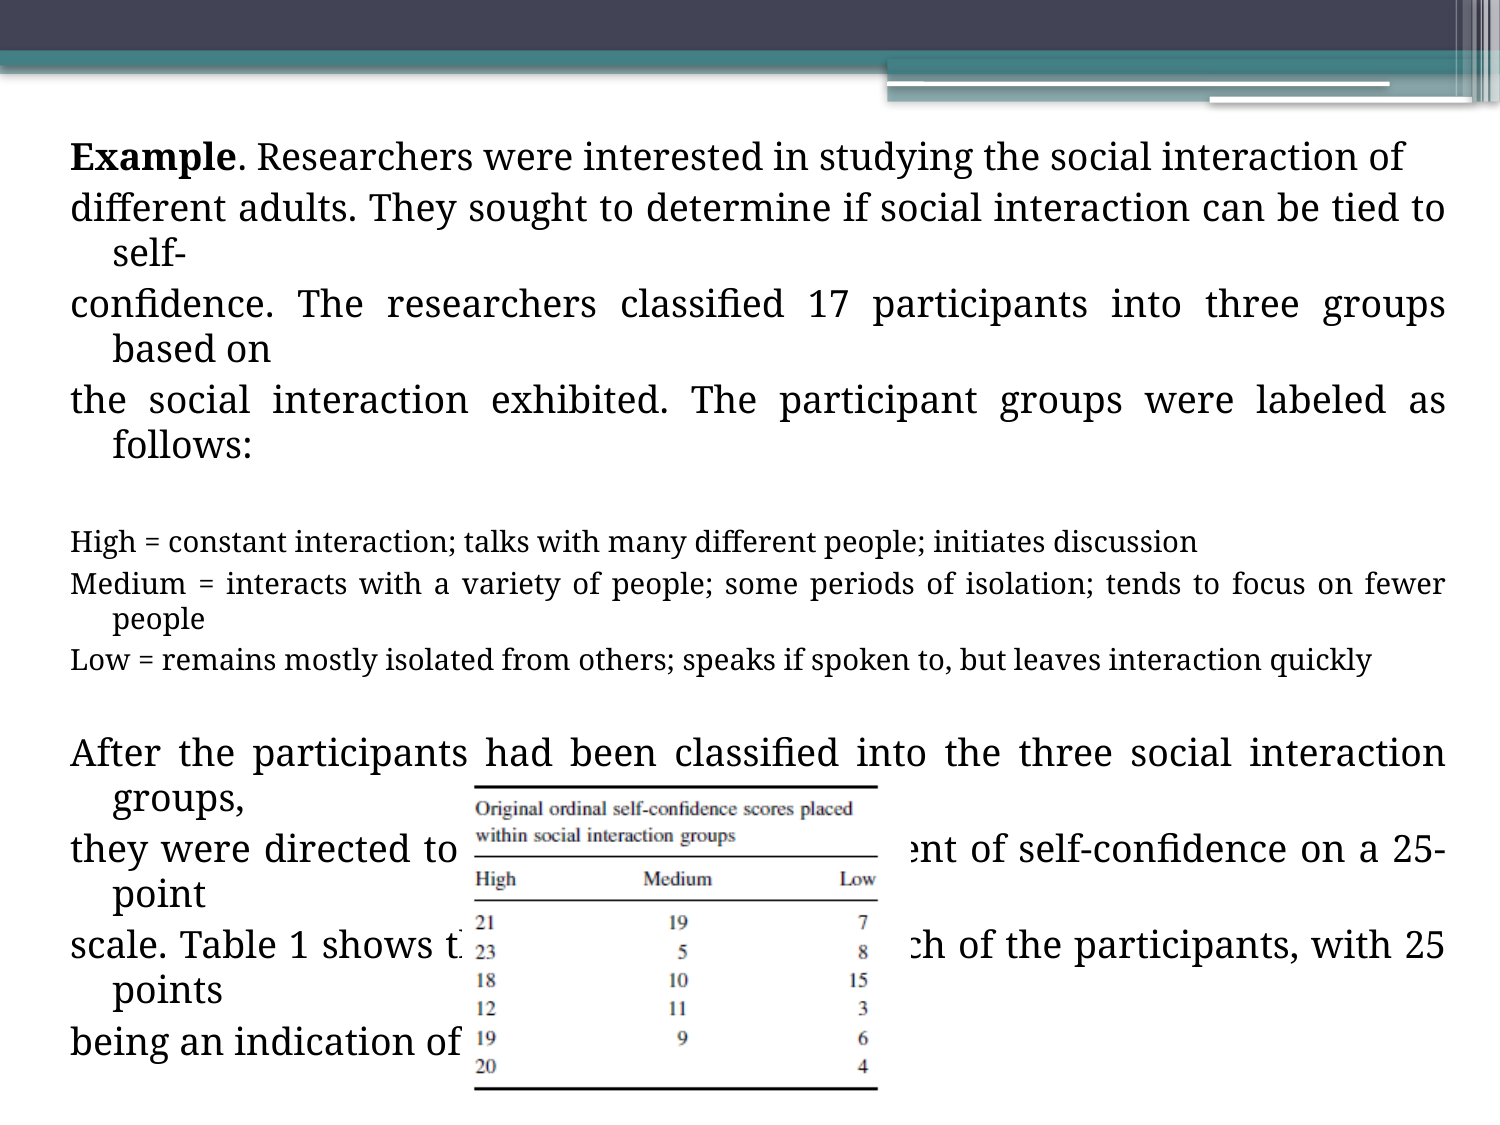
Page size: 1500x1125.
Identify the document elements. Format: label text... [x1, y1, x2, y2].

list Example. Researchers were interested in studying the social interaction of different adults. They sought to determine if social interaction can be tied to self- confidence. The researchers classified 17 participants into three groups based on the social interaction exhibited. The participant groups were labeled as follows: High = constant interaction; talks with many different people; initiates discussion Medium = interacts with a variety of people; some periods of isolation; tends to focus on fewer people Low = remains mostly isolated from others; speaks if spoken to, but leaves interaction quickly After the participants had been classified into the three social interaction groups, they were directed to complete a self-assessment of self-confidence on a 25-point scale. Table 1 shows the scores obtained by each of the participants, with 25 points being an indication of high self-confidence. [37, 125, 1463, 1079]
picture [462, 780, 912, 1125]
